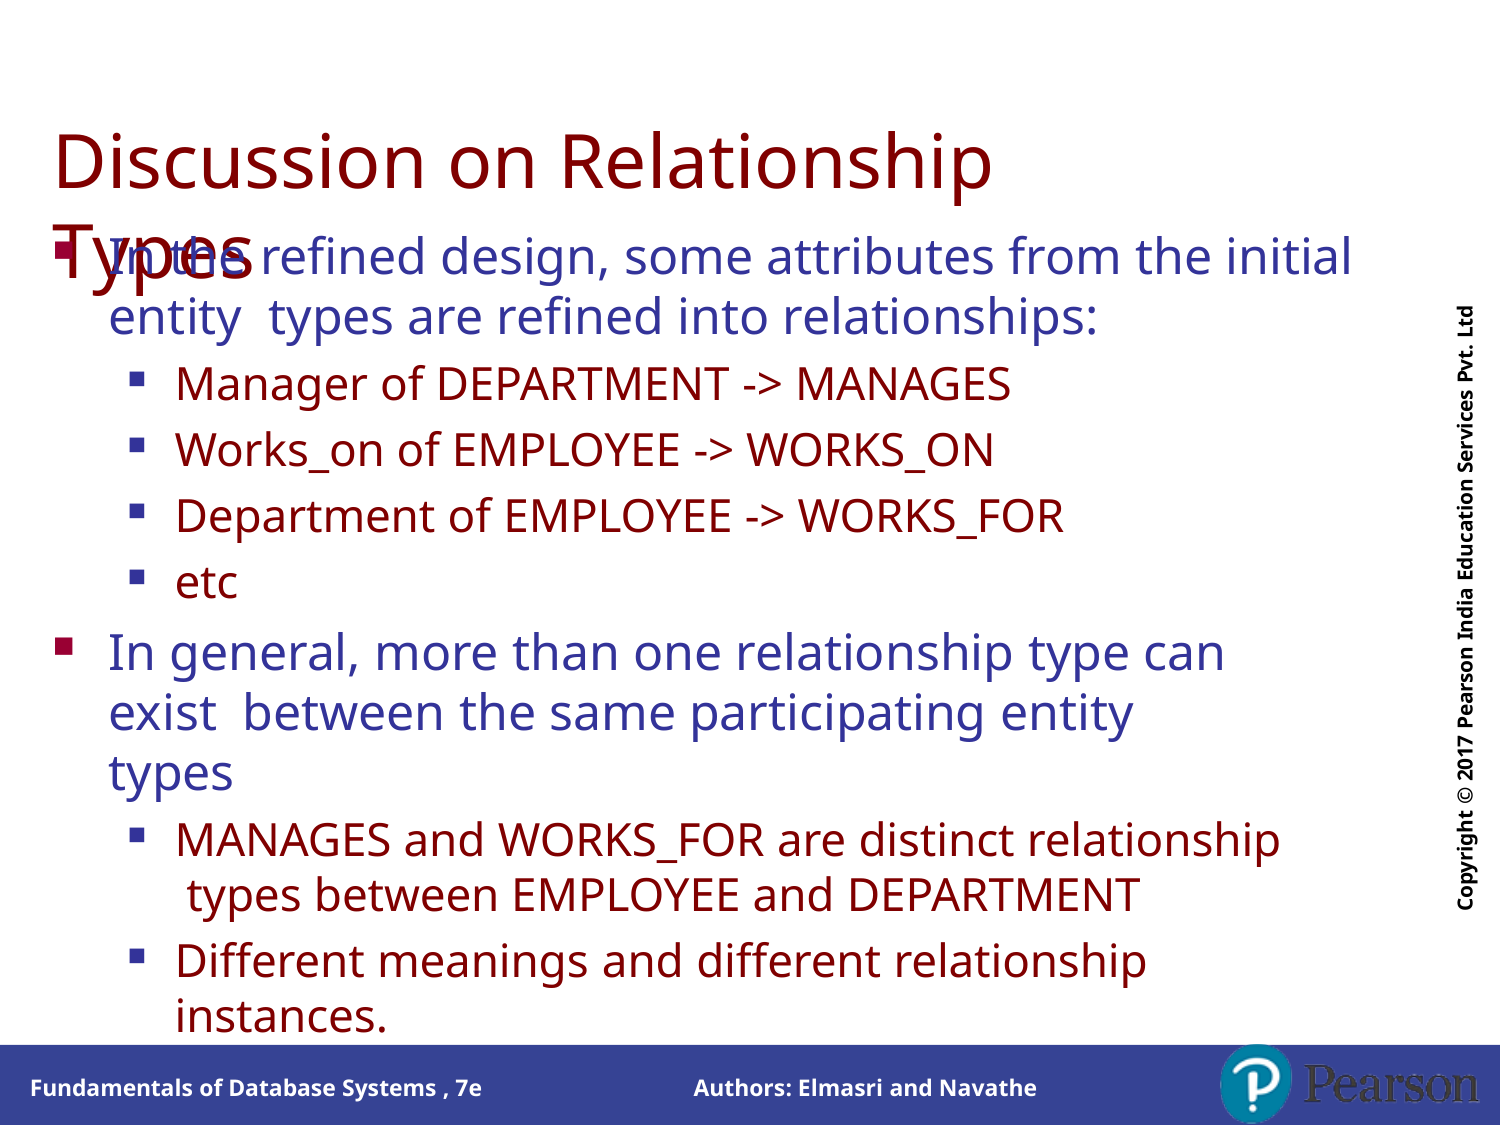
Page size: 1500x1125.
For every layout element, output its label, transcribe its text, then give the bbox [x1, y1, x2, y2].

slide_number Fundamentals of Database Systems , 7e [27, 1071, 547, 1125]
text_box Copyright © 2017 Pearson India Education Services Pvt. Ltd [1451, 204, 1482, 913]
picture [1220, 1044, 1480, 1124]
picture [1249, 1105, 1257, 1112]
title Discussion on Relationship Types [50, 110, 1180, 222]
text_box In the refined design, some attributes from the initial entity types are refined into relationships: Manager of DEPARTMENT -> MANAGES Works_on of EMPLOYEE -> WORKS_ON Department of EMPLOYEE -> WORKS_FOR etc In general, more than one relationship type can exist between the same participating entity types MANAGES and WORKS_FOR are distinct relationship types between EMPLOYEE and DEPARTMENT Different meanings and different relationship instances. [50, 222, 1393, 1043]
picture [1233, 1057, 1280, 1102]
footer Authors: Elmasri and Navathe [691, 1070, 1081, 1125]
